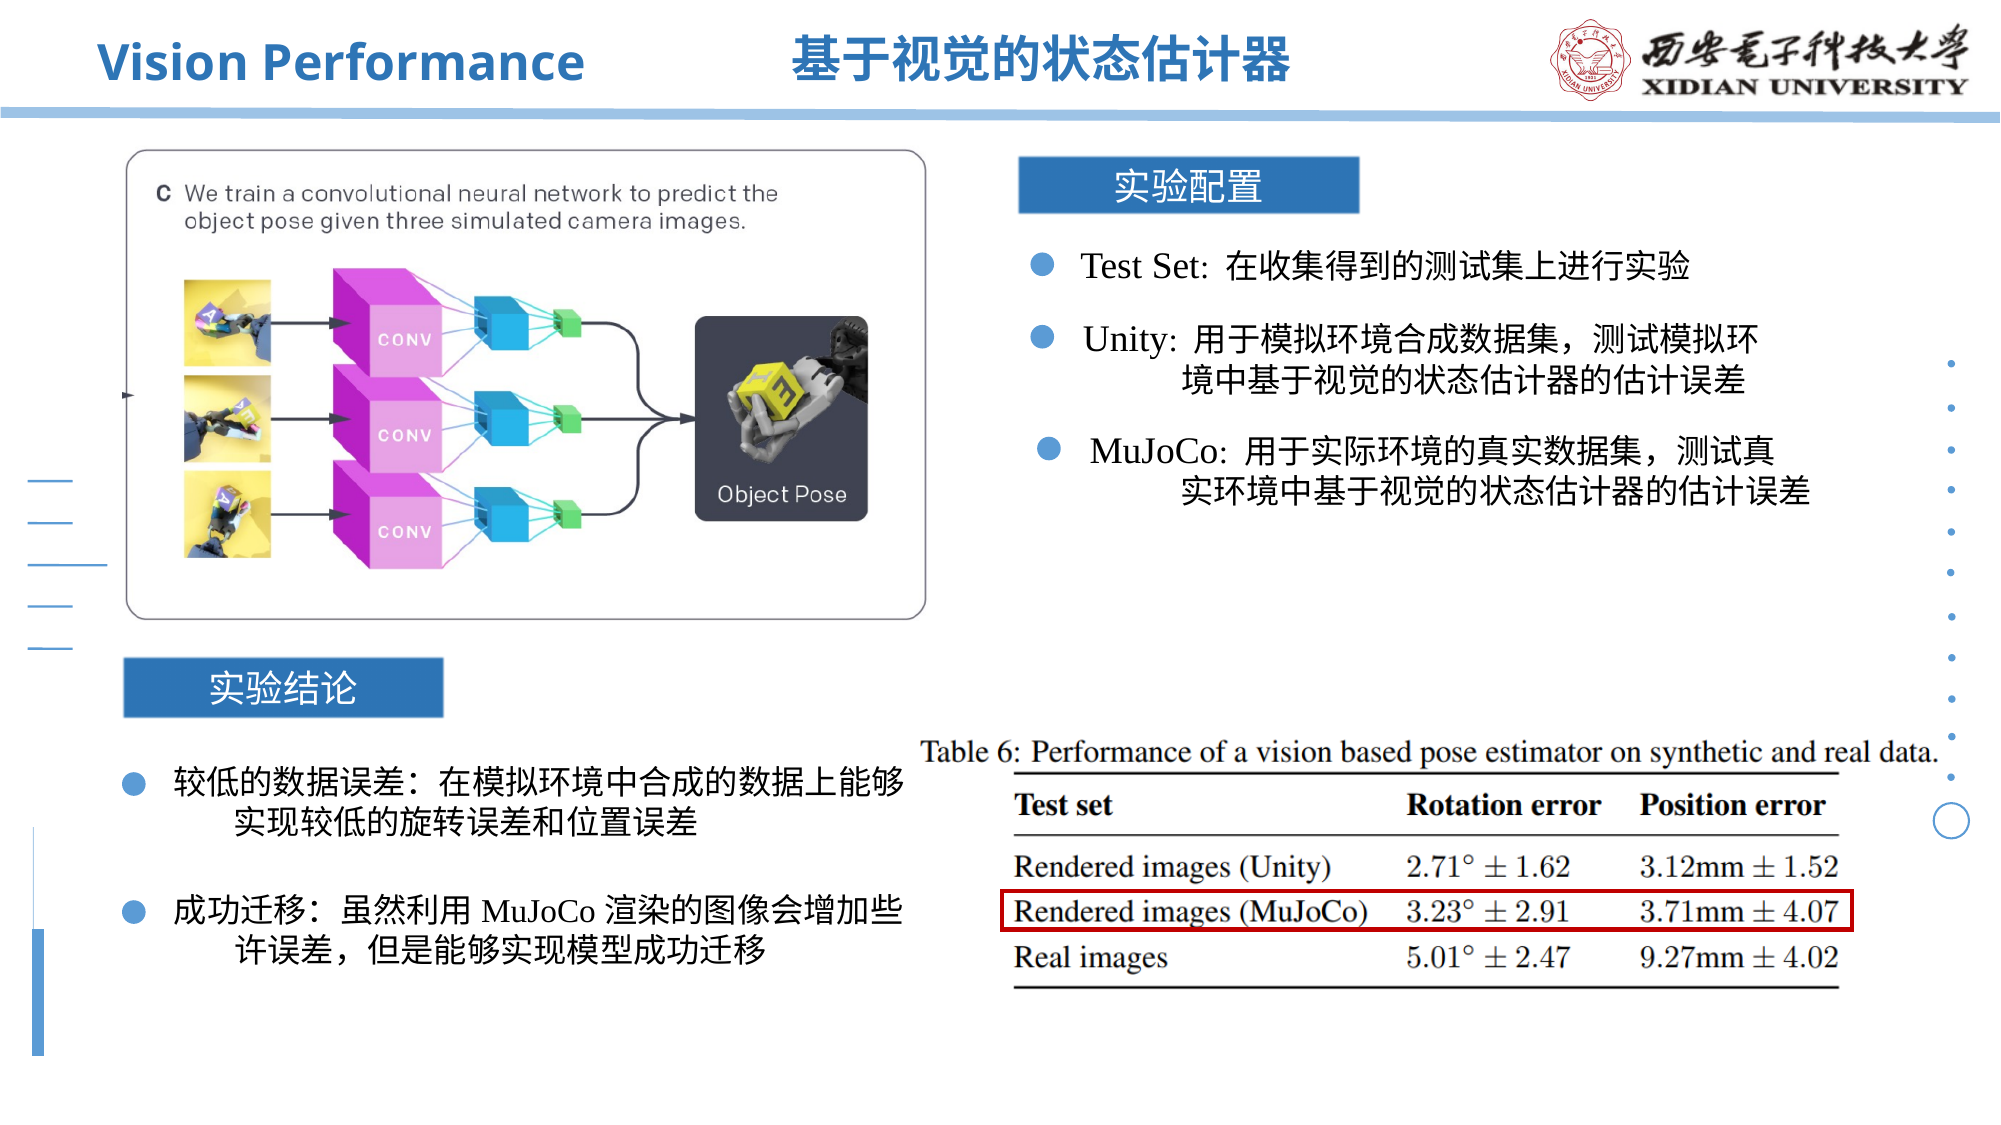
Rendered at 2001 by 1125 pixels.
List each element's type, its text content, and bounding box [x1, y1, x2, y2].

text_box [1549, 18, 1980, 102]
text_box [1946, 358, 1957, 369]
text_box [1948, 802, 1971, 840]
text_box [120, 771, 147, 797]
text_box 基于视觉的状态估计器 [776, 20, 1393, 92]
text_box [120, 899, 147, 925]
text_box [1947, 612, 1957, 622]
text_box Vision Performance [82, 22, 627, 94]
text_box [1029, 323, 1056, 350]
text_box 较低的数据误差：在模拟环境中合成的数据上能够 实现较低的旋转误差和位置误差 [158, 754, 917, 849]
text_box [1946, 484, 1957, 495]
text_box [27, 480, 108, 650]
text_box [1946, 527, 1957, 537]
text_box [1029, 251, 1056, 278]
picture [917, 732, 1948, 995]
text_box 成功迁移：虽然利用MuJoCo渲染的图像会增加些 许误差，但是能够实现模型成功迁移 [159, 881, 917, 977]
text_box Test Set: 在收集得到的测试集上进行实验 [1065, 233, 1742, 294]
text_box [1946, 445, 1957, 455]
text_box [0, 112, 2000, 118]
text_box 实验配置 [1019, 157, 1359, 213]
text_box [1947, 694, 1957, 704]
text_box Unity: 用于模拟环境合成数据集，测试模拟环 境中基于视觉的状态估计器的估计误差 [1068, 306, 1829, 407]
text_box [1947, 652, 1957, 663]
text_box [1036, 435, 1062, 462]
picture [122, 145, 930, 621]
text_box 实验结论 [124, 658, 443, 717]
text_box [33, 827, 44, 1055]
text_box [1945, 567, 1956, 578]
text_box [1946, 403, 1957, 413]
text_box [1948, 731, 1957, 742]
text_box [1948, 772, 1956, 783]
text_box MuJoCo: 用于实际环境的真实数据集，测试真 实环境中基于视觉的状态估计器的估计误差 [1074, 418, 1836, 518]
